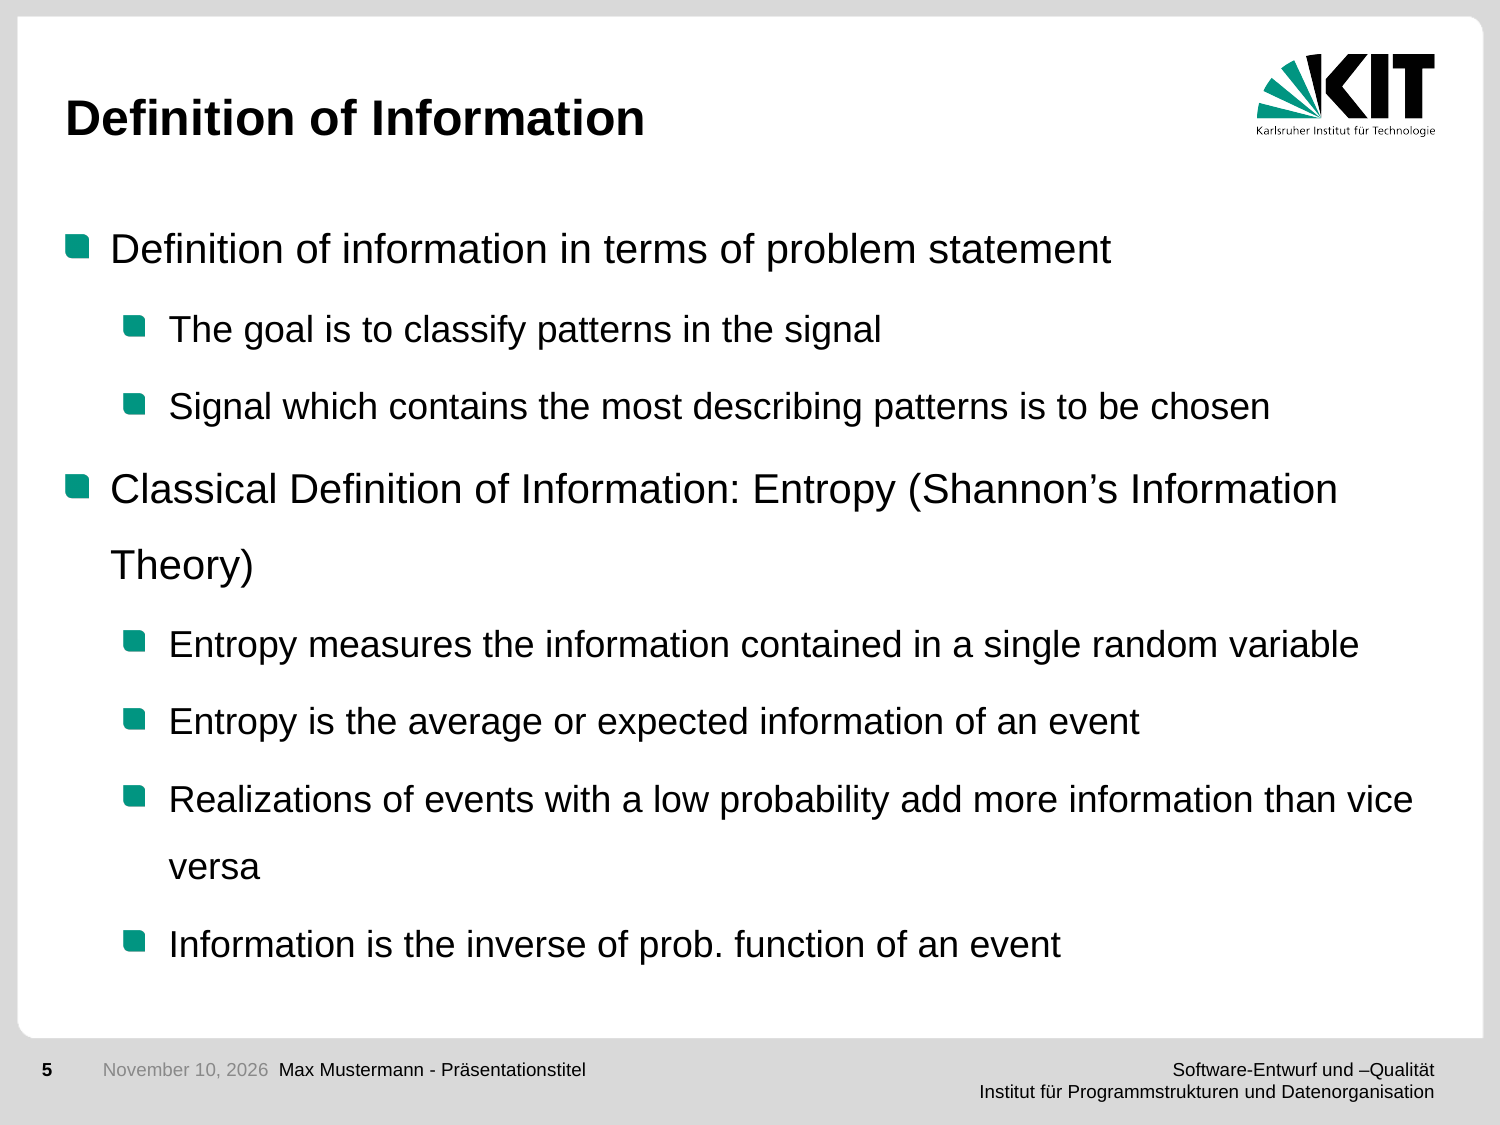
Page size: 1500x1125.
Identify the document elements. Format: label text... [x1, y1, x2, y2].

picture [0, 0, 1500, 1125]
slide_number 5 [41, 1057, 96, 1106]
title Definition of Information [65, 64, 1192, 147]
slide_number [102, 1057, 272, 1118]
